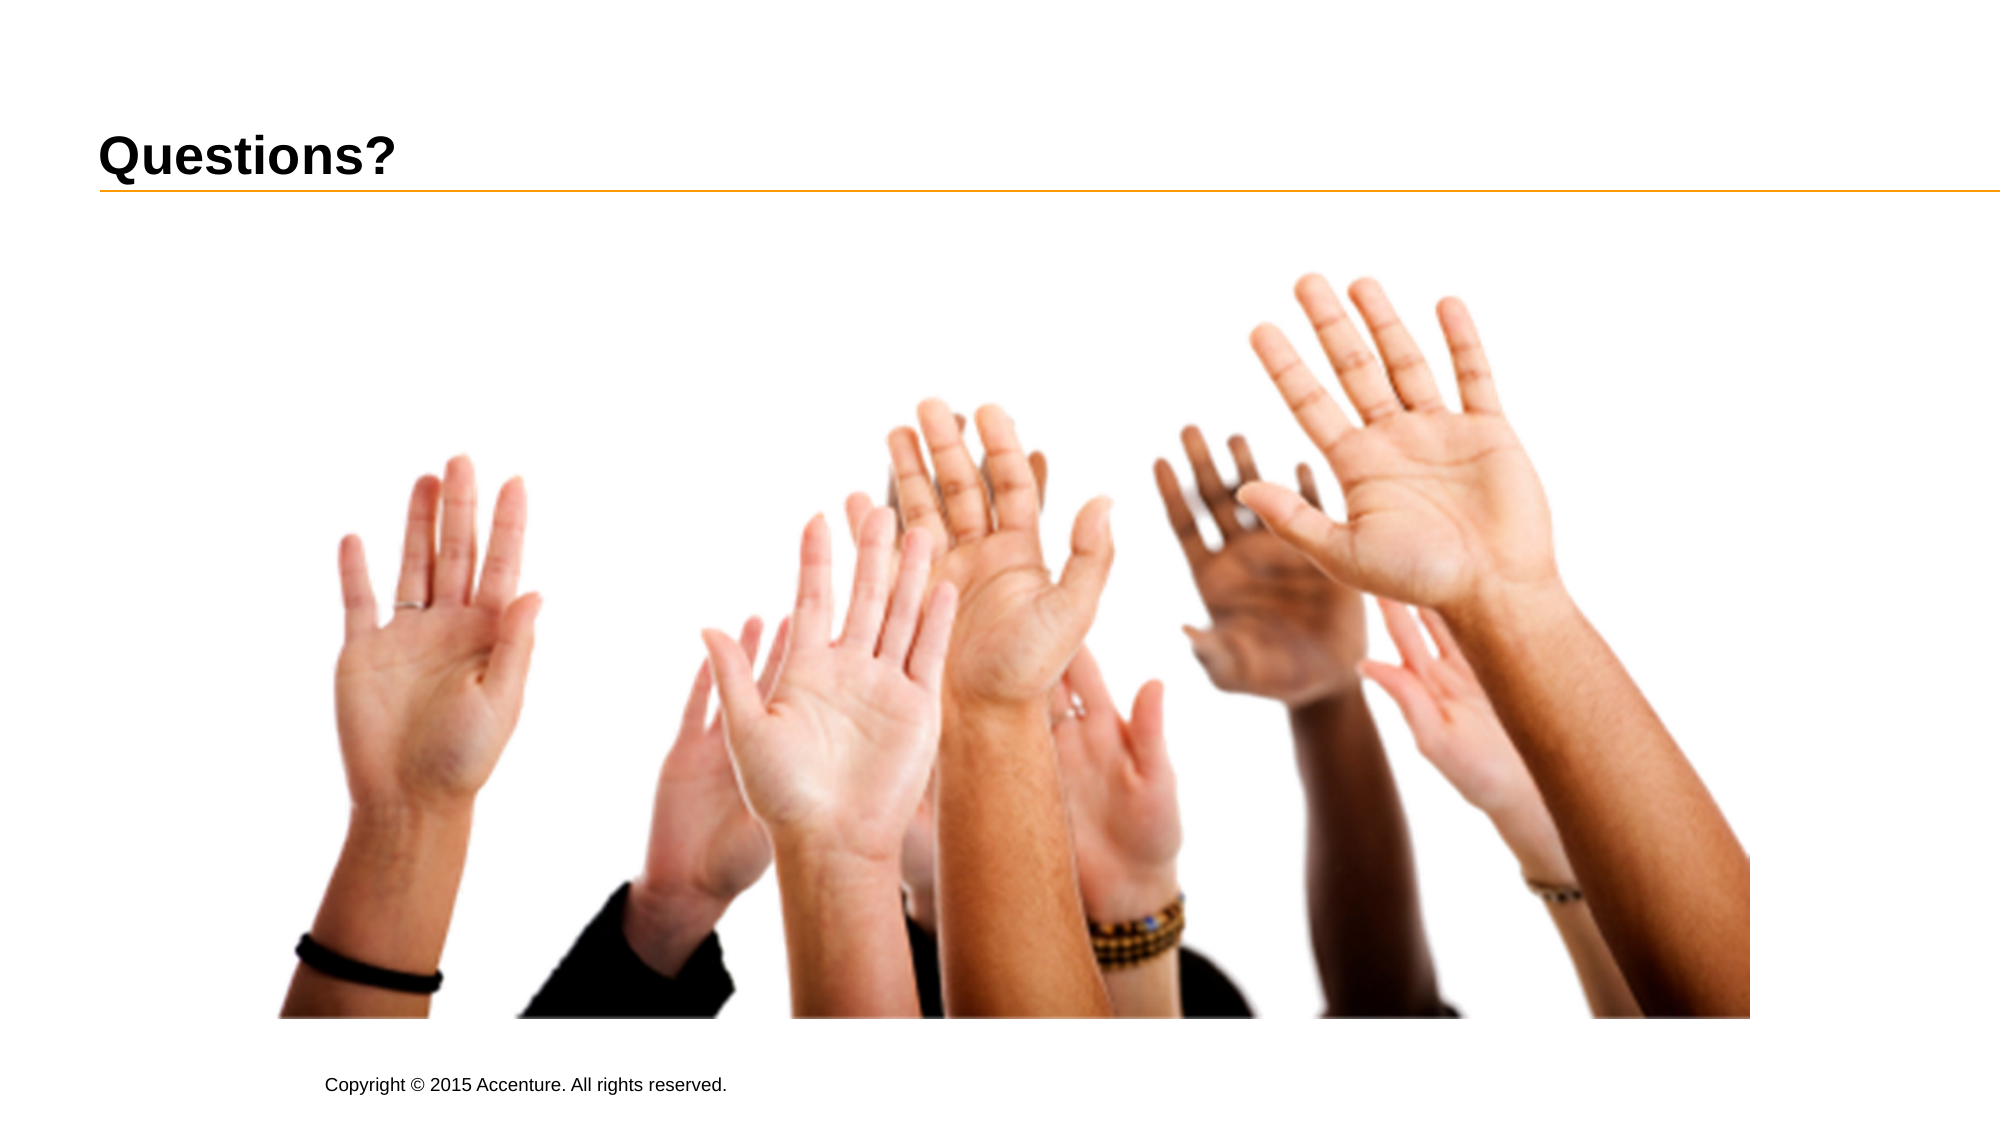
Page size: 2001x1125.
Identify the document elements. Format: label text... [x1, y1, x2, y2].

picture [249, 254, 1751, 1019]
footer Copyright © 2015 Accenture. All rights reserved. [324, 1042, 978, 1103]
title Questions? [98, 56, 1894, 186]
